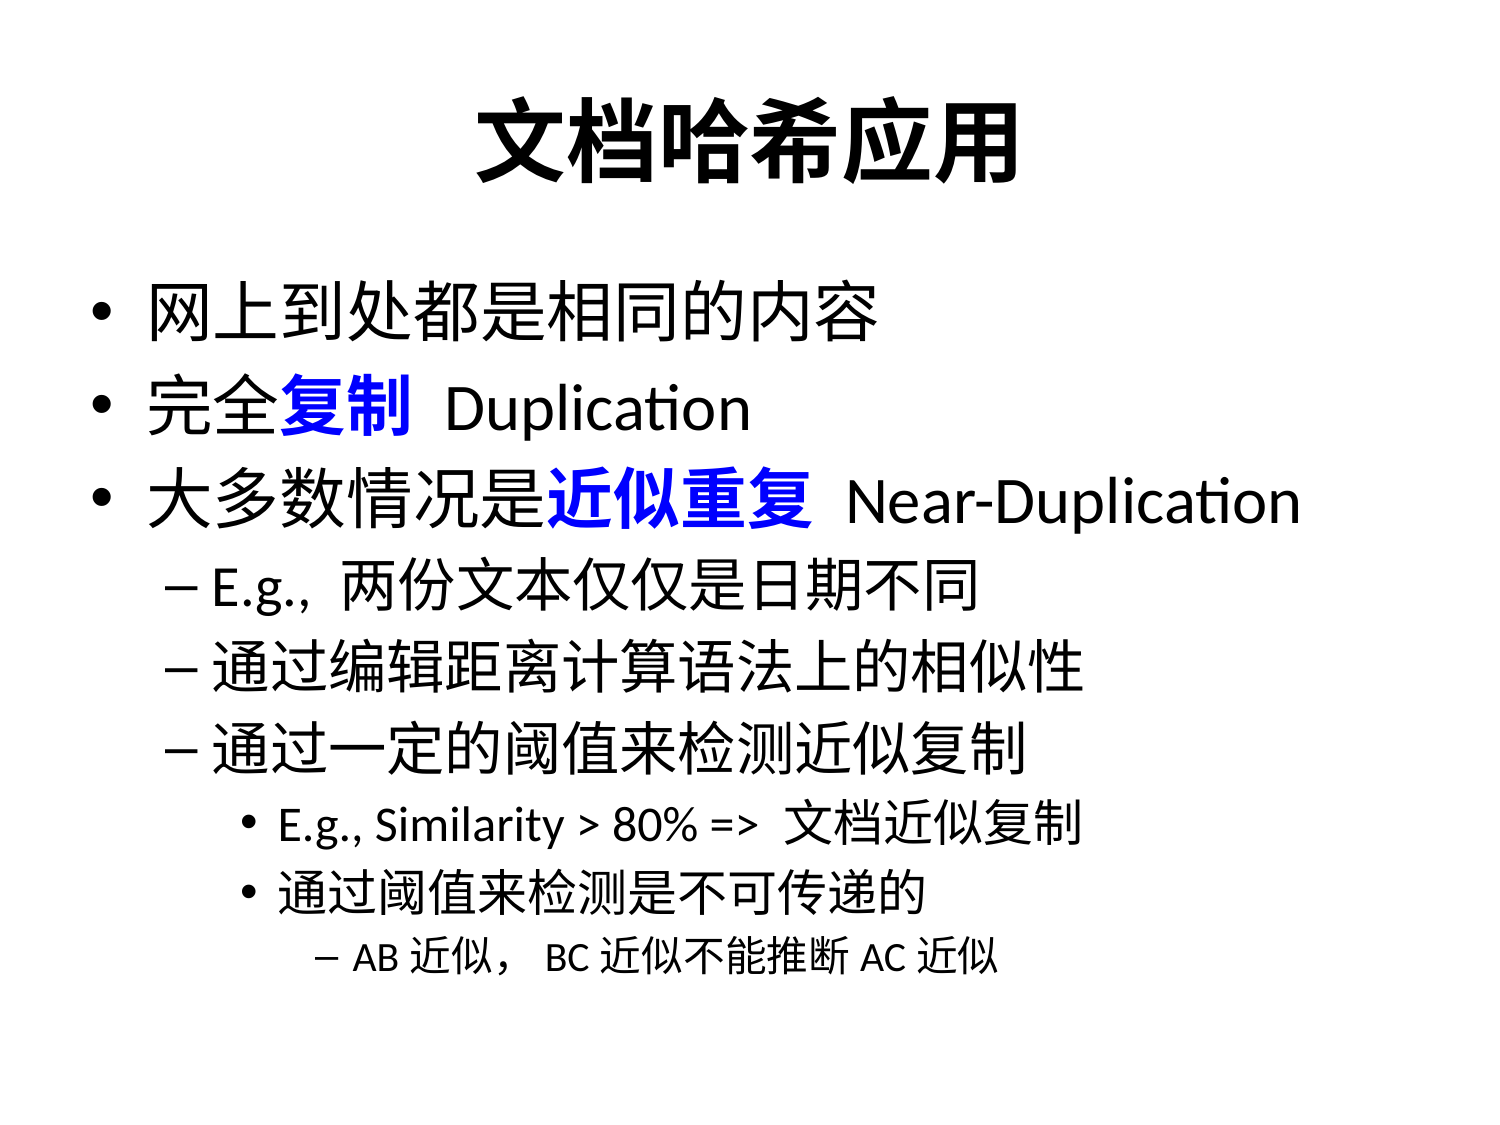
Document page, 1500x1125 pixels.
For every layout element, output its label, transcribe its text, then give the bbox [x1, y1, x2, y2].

list 网上到处都是相同的内容 完全复制 Duplication 大多数情况是近似重复 Near-Duplication E.g., 两份文本仅仅是日期不同 通过编辑距离计算语法上的相似性 通过一定的阈值来检测近似复制 E.g., Similarity > 80% => 文档近似复制 通过阈值来检测是不可传递的 AB近似，BC近似不能推断AC近似 [75, 262, 1425, 1005]
title 文档哈希应用 [75, 45, 1425, 233]
